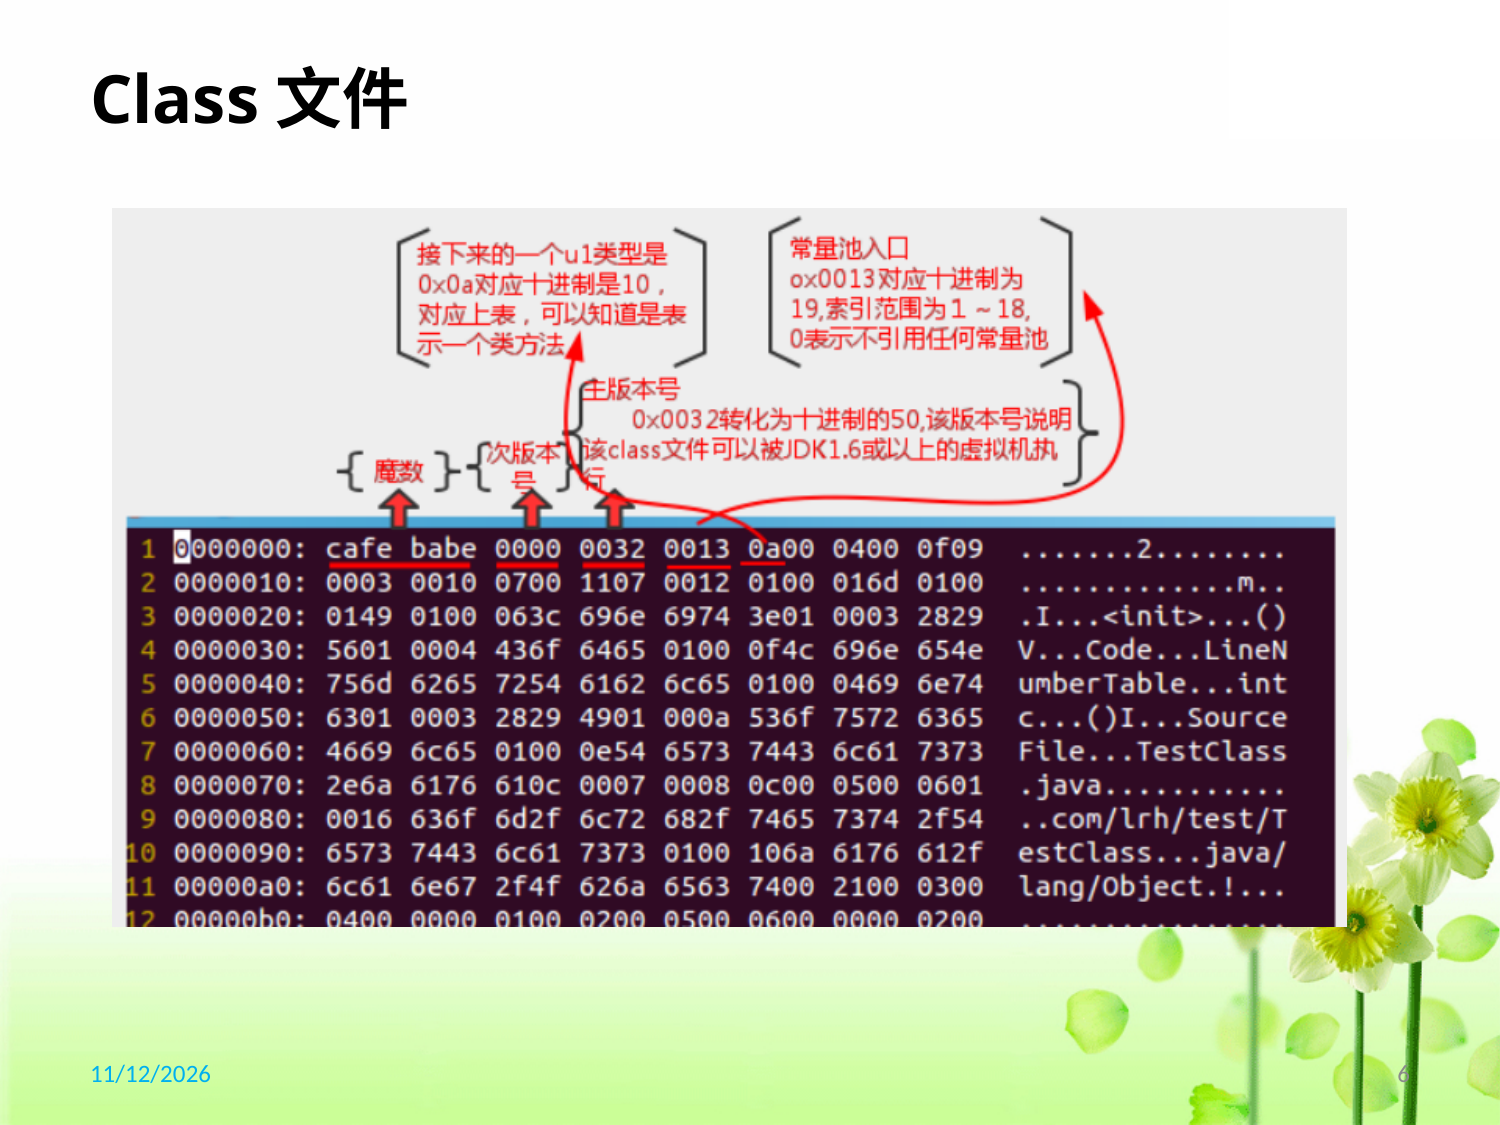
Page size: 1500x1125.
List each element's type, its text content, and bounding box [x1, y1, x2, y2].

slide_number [75, 1042, 425, 1103]
title Class文件 [75, 45, 1425, 149]
picture [0, 0, 1500, 1125]
slide_number 6 [1074, 1042, 1425, 1103]
